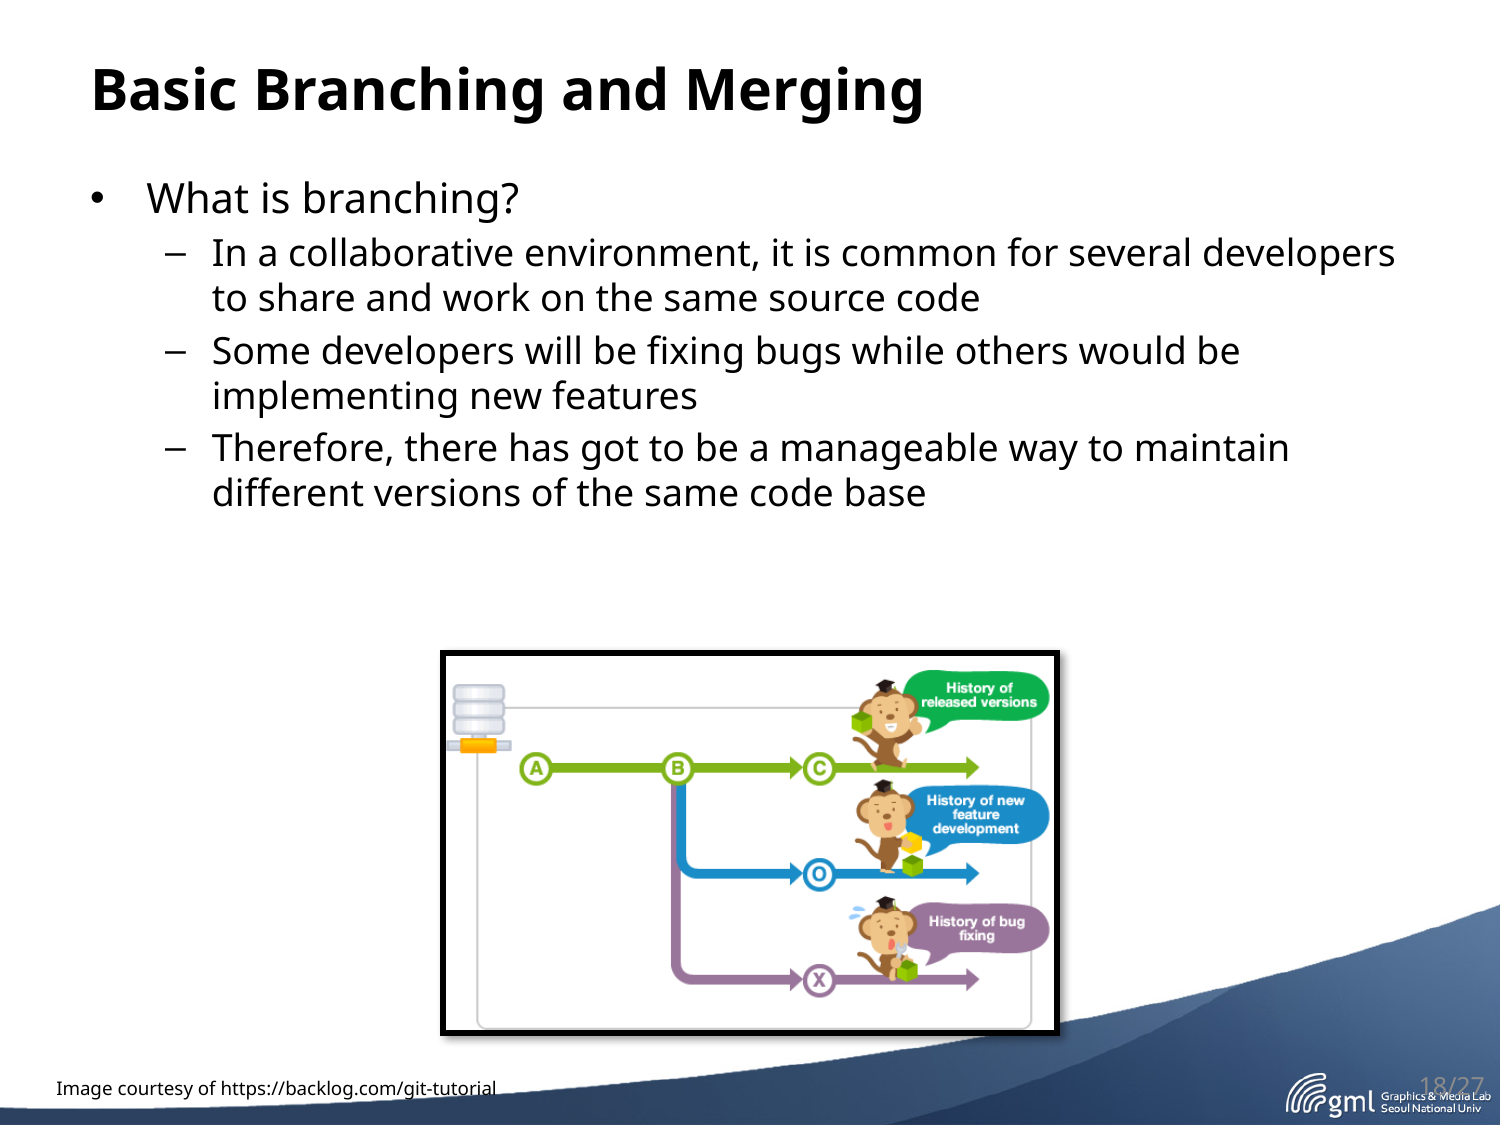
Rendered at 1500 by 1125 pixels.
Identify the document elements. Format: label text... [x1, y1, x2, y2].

slide_number 18/27 [1343, 1054, 1500, 1121]
text_box Image courtesy of https://backlog.com/git-tutorial [41, 1069, 516, 1107]
picture [0, 0, 1500, 1125]
list What is branching? In a collaborative environment, it is common for several developers to share and work on the same source code Some developers will be fixing bugs while others would be implementing new features Therefore, there has got to be a manageable way to maintain different versions of the same code base [75, 164, 1425, 1008]
title Basic Branching and Merging [75, 45, 1425, 129]
